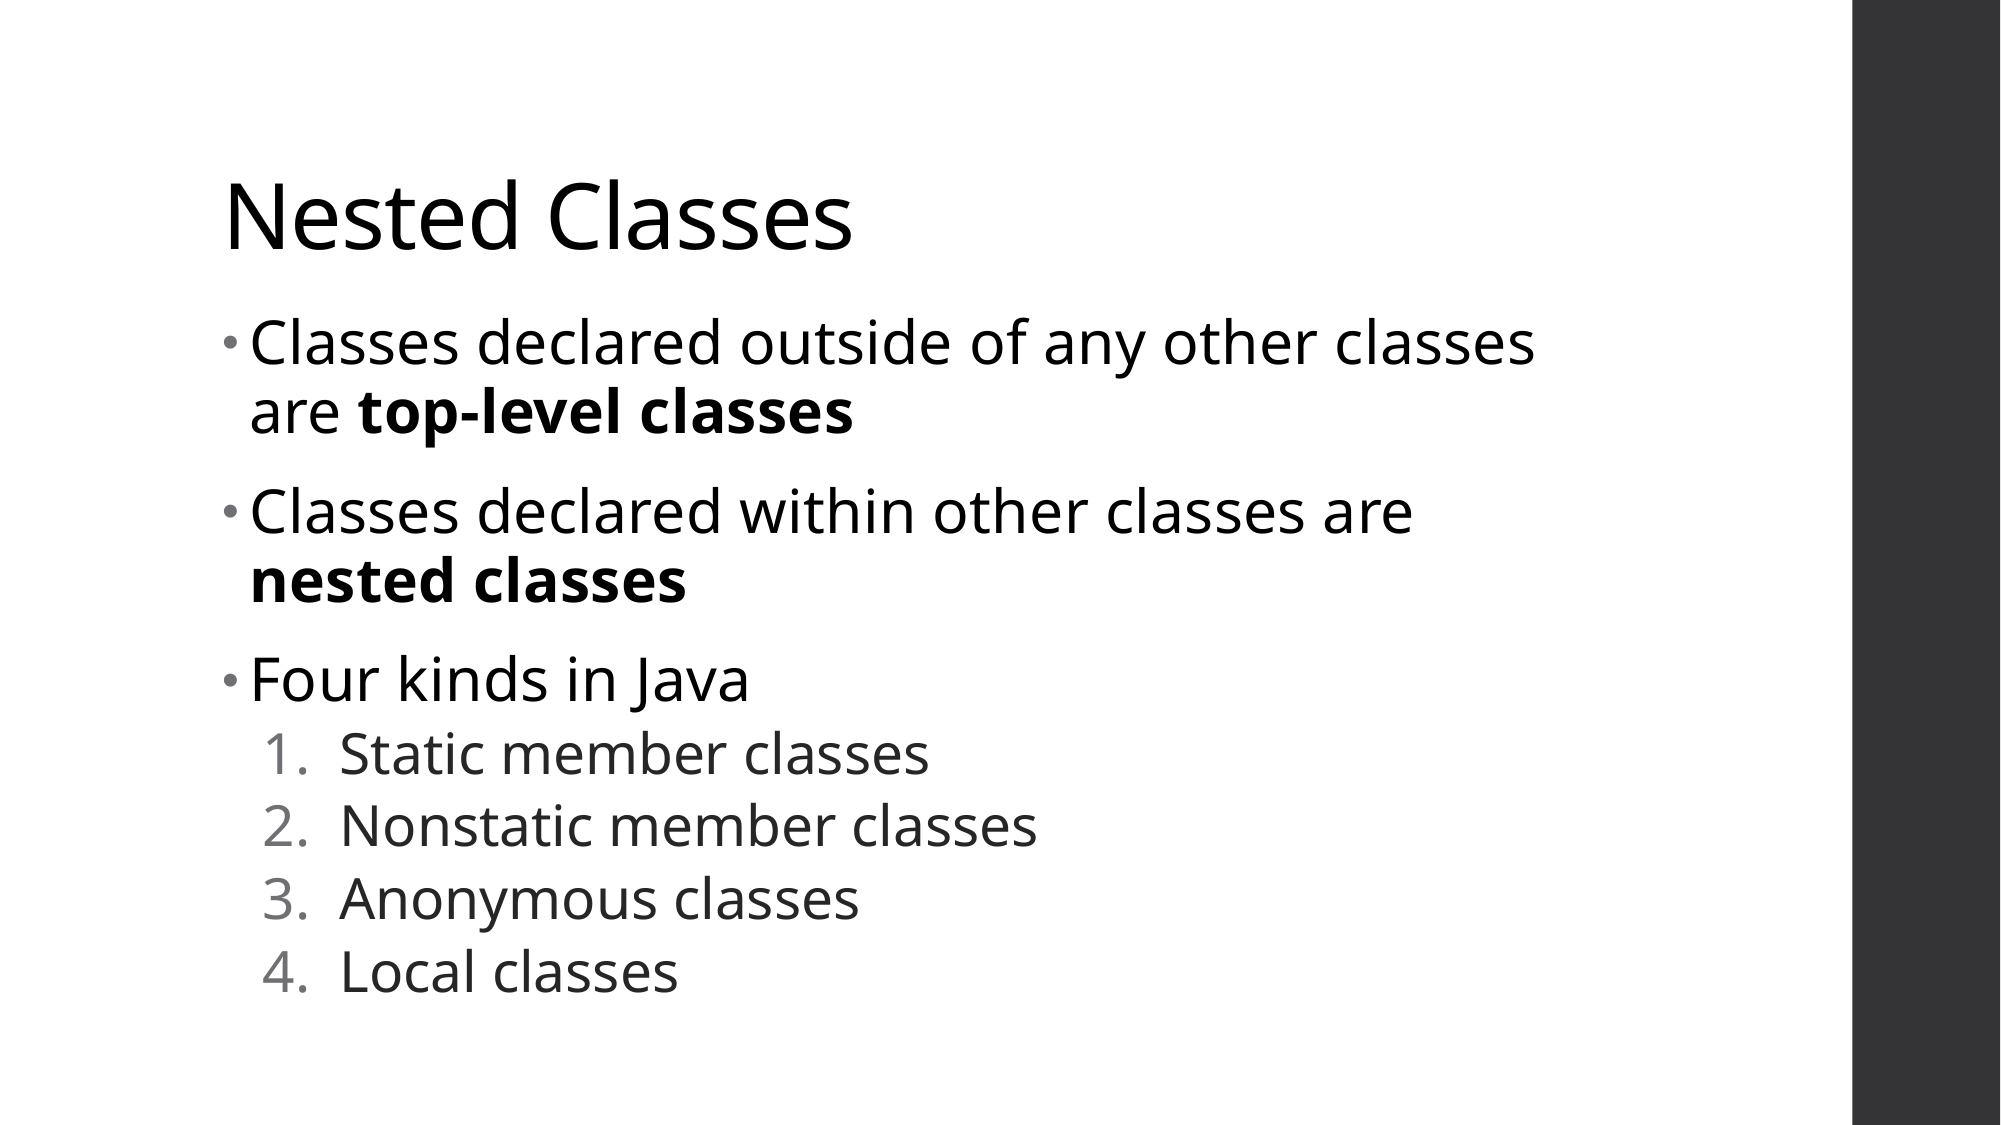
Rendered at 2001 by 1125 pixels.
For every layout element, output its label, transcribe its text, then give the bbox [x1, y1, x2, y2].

list Classes declared outside of any other classes are top-level classes Classes declared within other classes are nested classes Four kinds in Java Static member classes Nonstatic member classes Anonymous classes Local classes [206, 299, 1617, 1014]
title Nested Classes [206, 60, 1797, 278]
